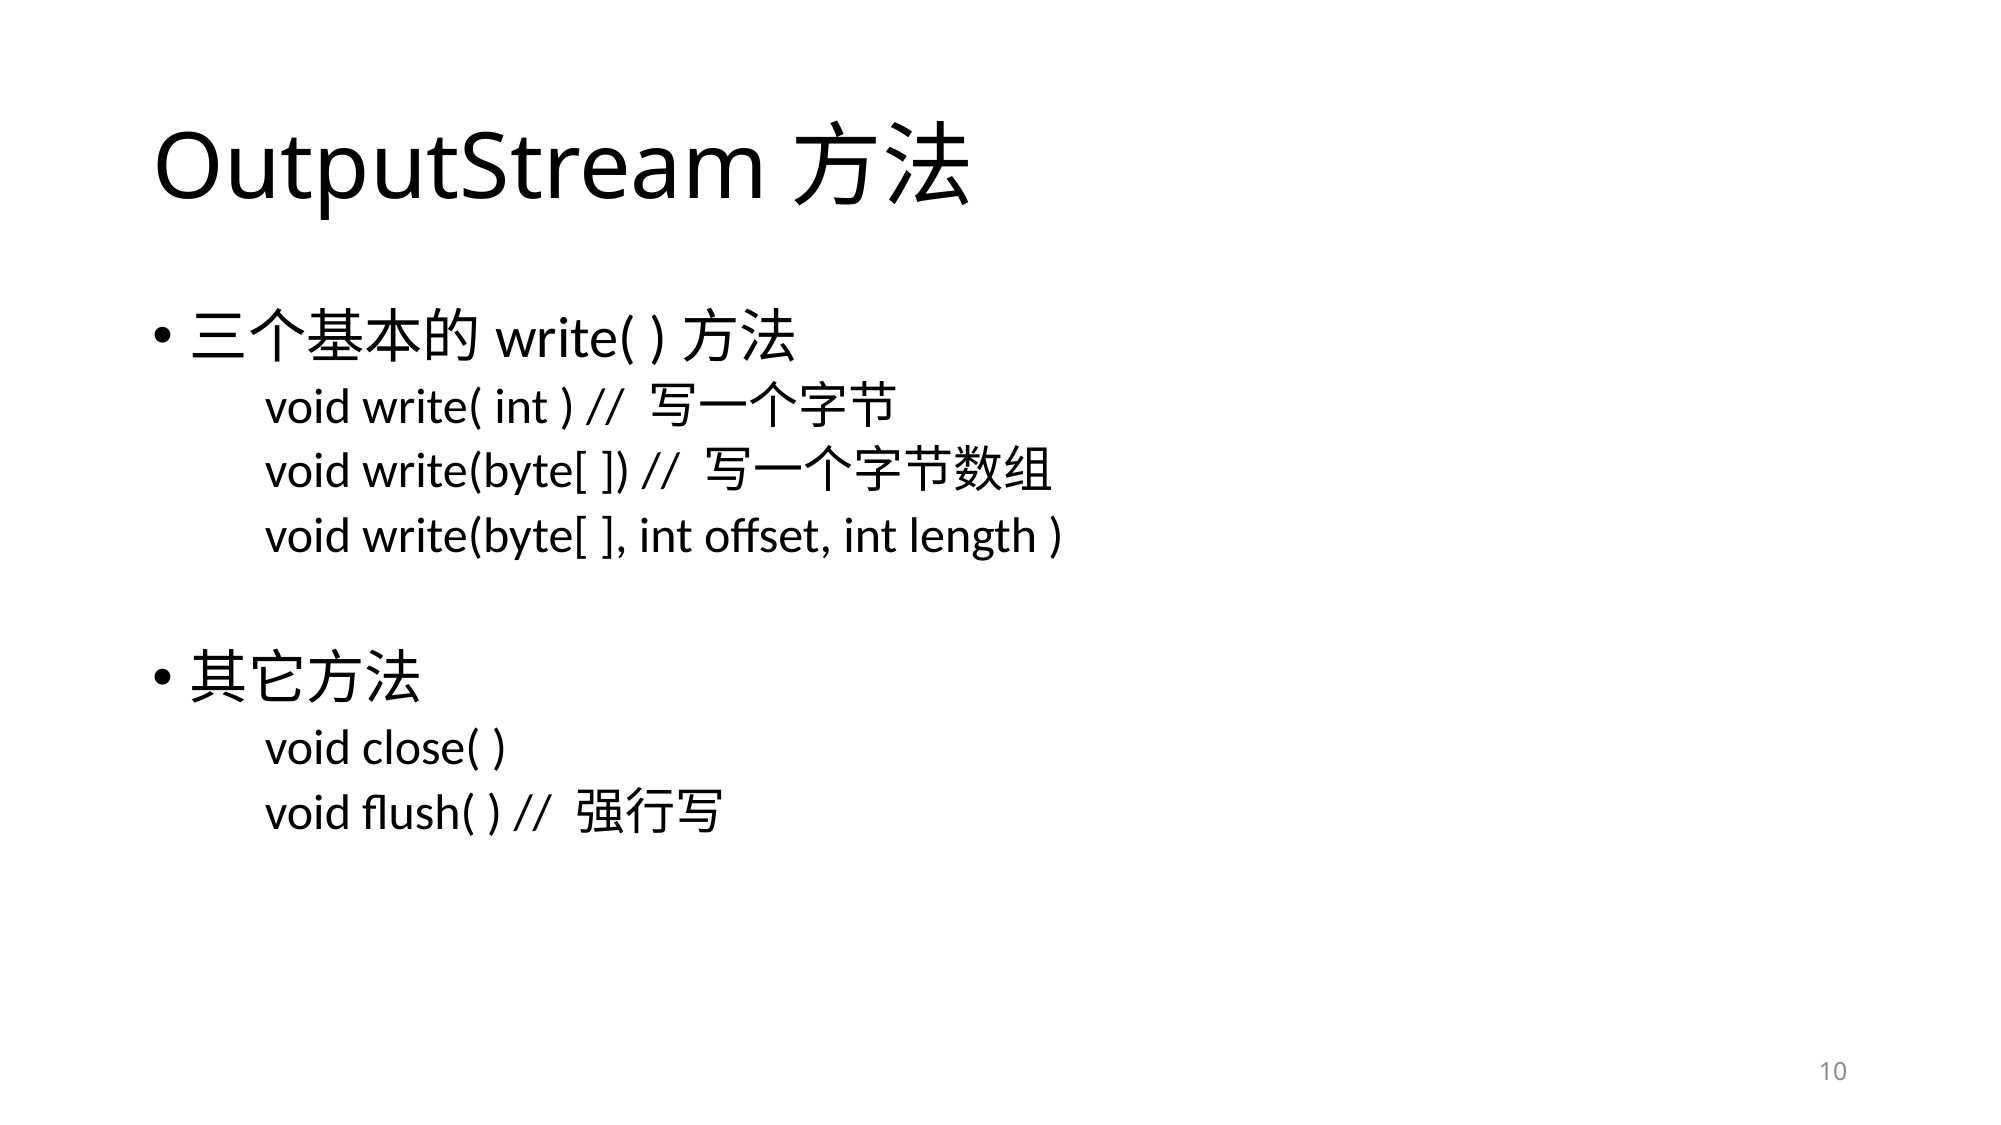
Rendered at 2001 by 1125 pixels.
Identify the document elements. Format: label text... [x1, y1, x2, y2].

slide_number 10 [1412, 1042, 1863, 1103]
list 三个基本的write( )方法 void write( int ) // 写一个字节 void write(byte[ ]) // 写一个字节数组 void write(byte[ ], int offset, int length ) 其它方法 void close( ) void flush( ) // 强行写 [137, 299, 1863, 1014]
title OutputStream方法 [137, 59, 1863, 278]
